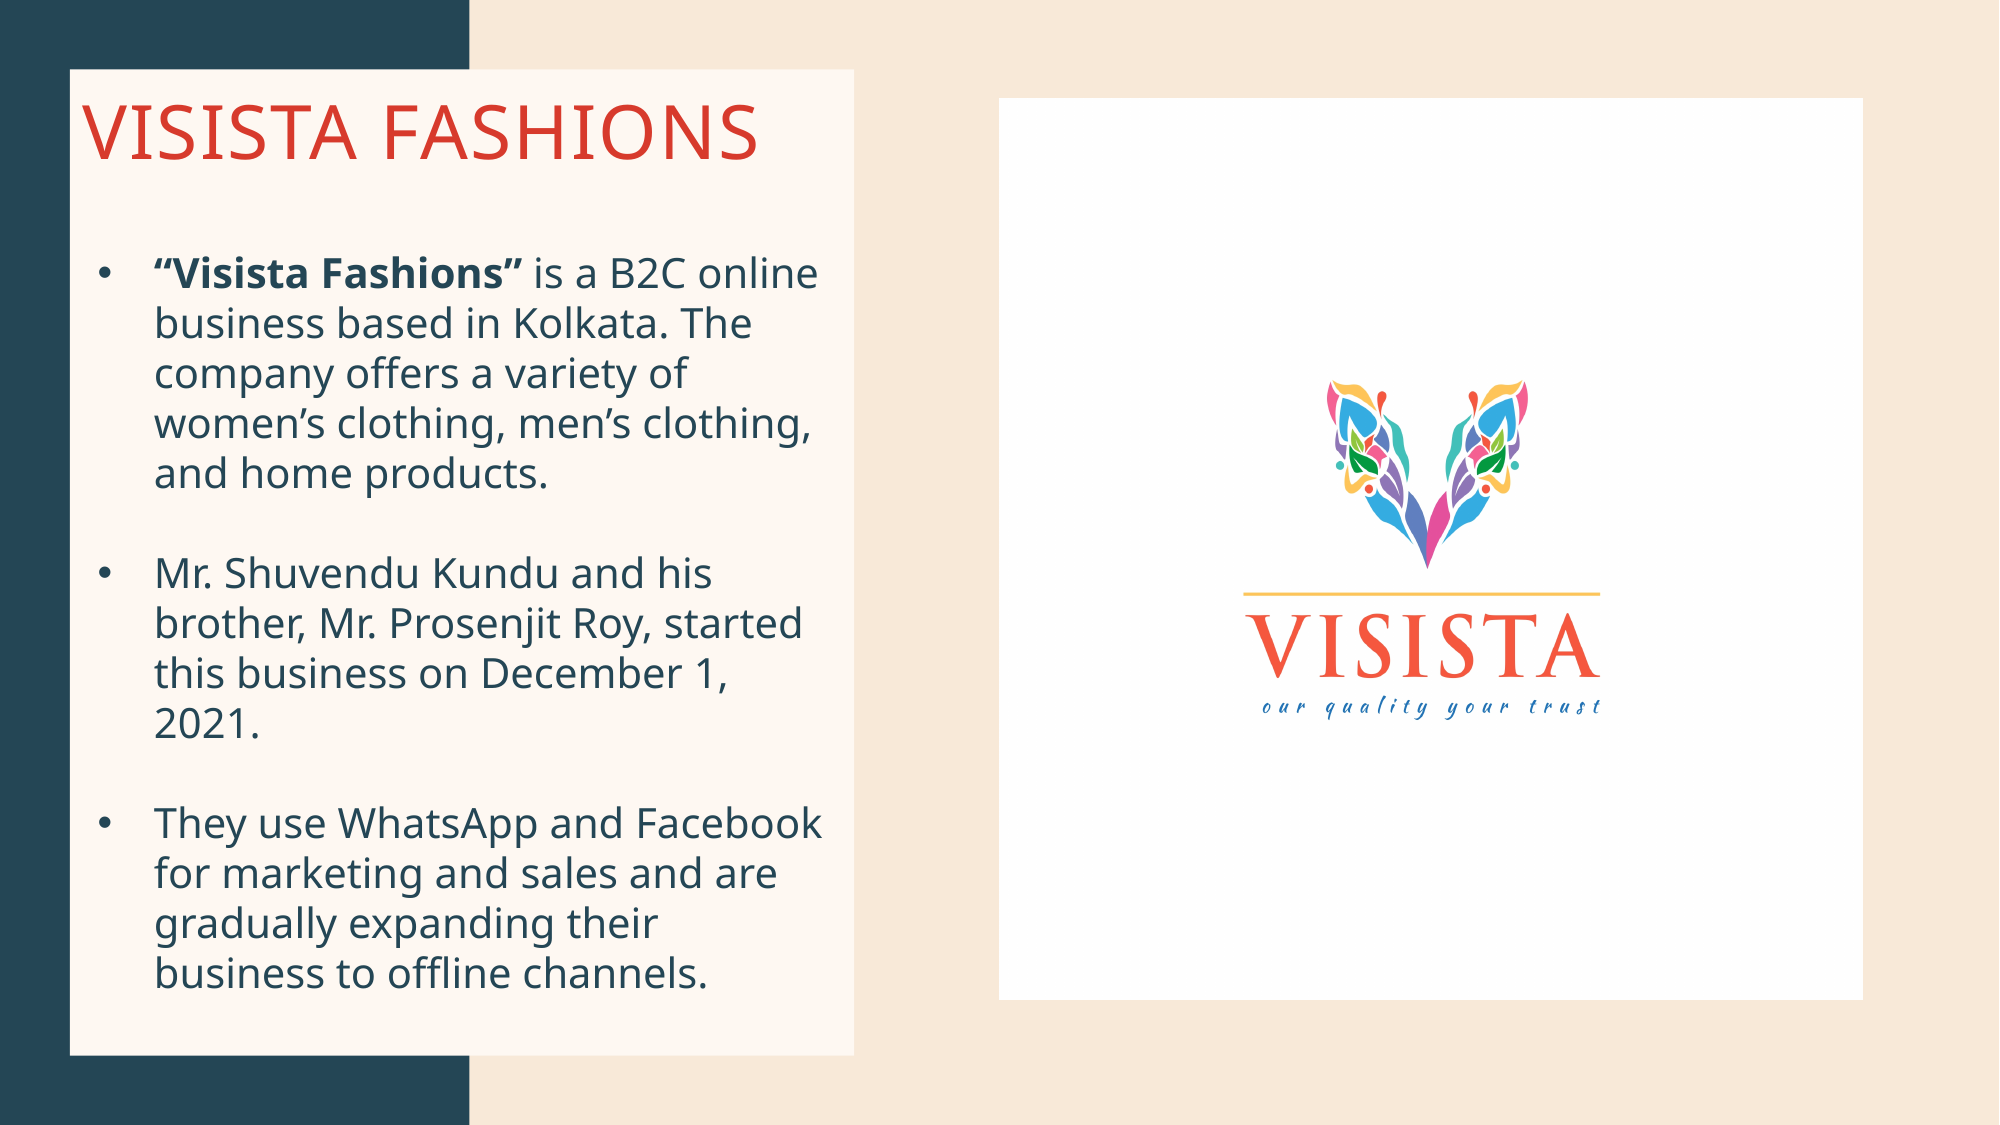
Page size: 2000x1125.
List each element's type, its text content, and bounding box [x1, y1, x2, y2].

title VISISTA FASHIONS [62, 75, 888, 198]
list “Visista Fashions” is a B2C online business based in Kolkata. The company offers a variety of women’s clothing, men’s clothing, and home products. Mr. Shuvendu Kundu and his brother, Mr. Prosenjit Roy, started this business on December 1, 2021. They use WhatsApp and Facebook for marketing and sales and are gradually expanding their business to offline channels. [77, 236, 853, 1062]
picture [999, 98, 1863, 1001]
